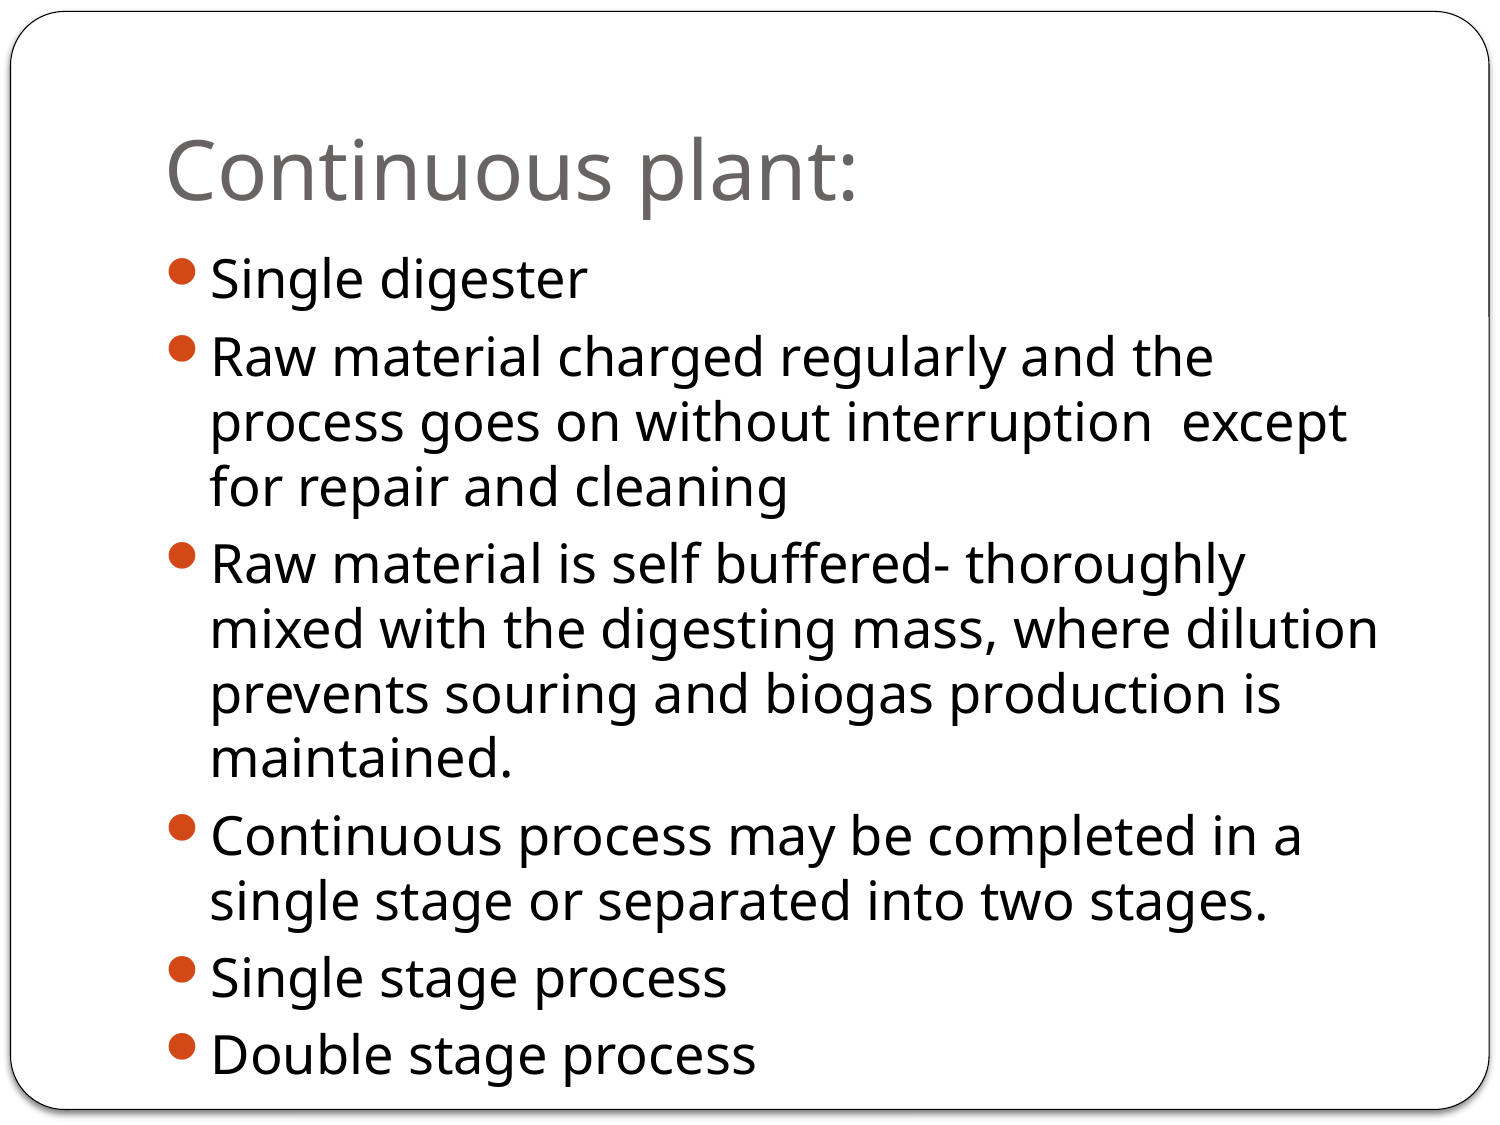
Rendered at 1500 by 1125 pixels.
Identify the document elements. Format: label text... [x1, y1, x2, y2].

list Single digester Raw material charged regularly and the process goes on without interruption except for repair and cleaning Raw material is self buffered- thoroughly mixed with the digesting mass, where dilution prevents souring and biogas production is maintained. Continuous process may be completed in a single stage or separated into two stages. Single stage process Double stage process [150, 237, 1425, 988]
title Continuous plant: [150, 45, 1425, 233]
